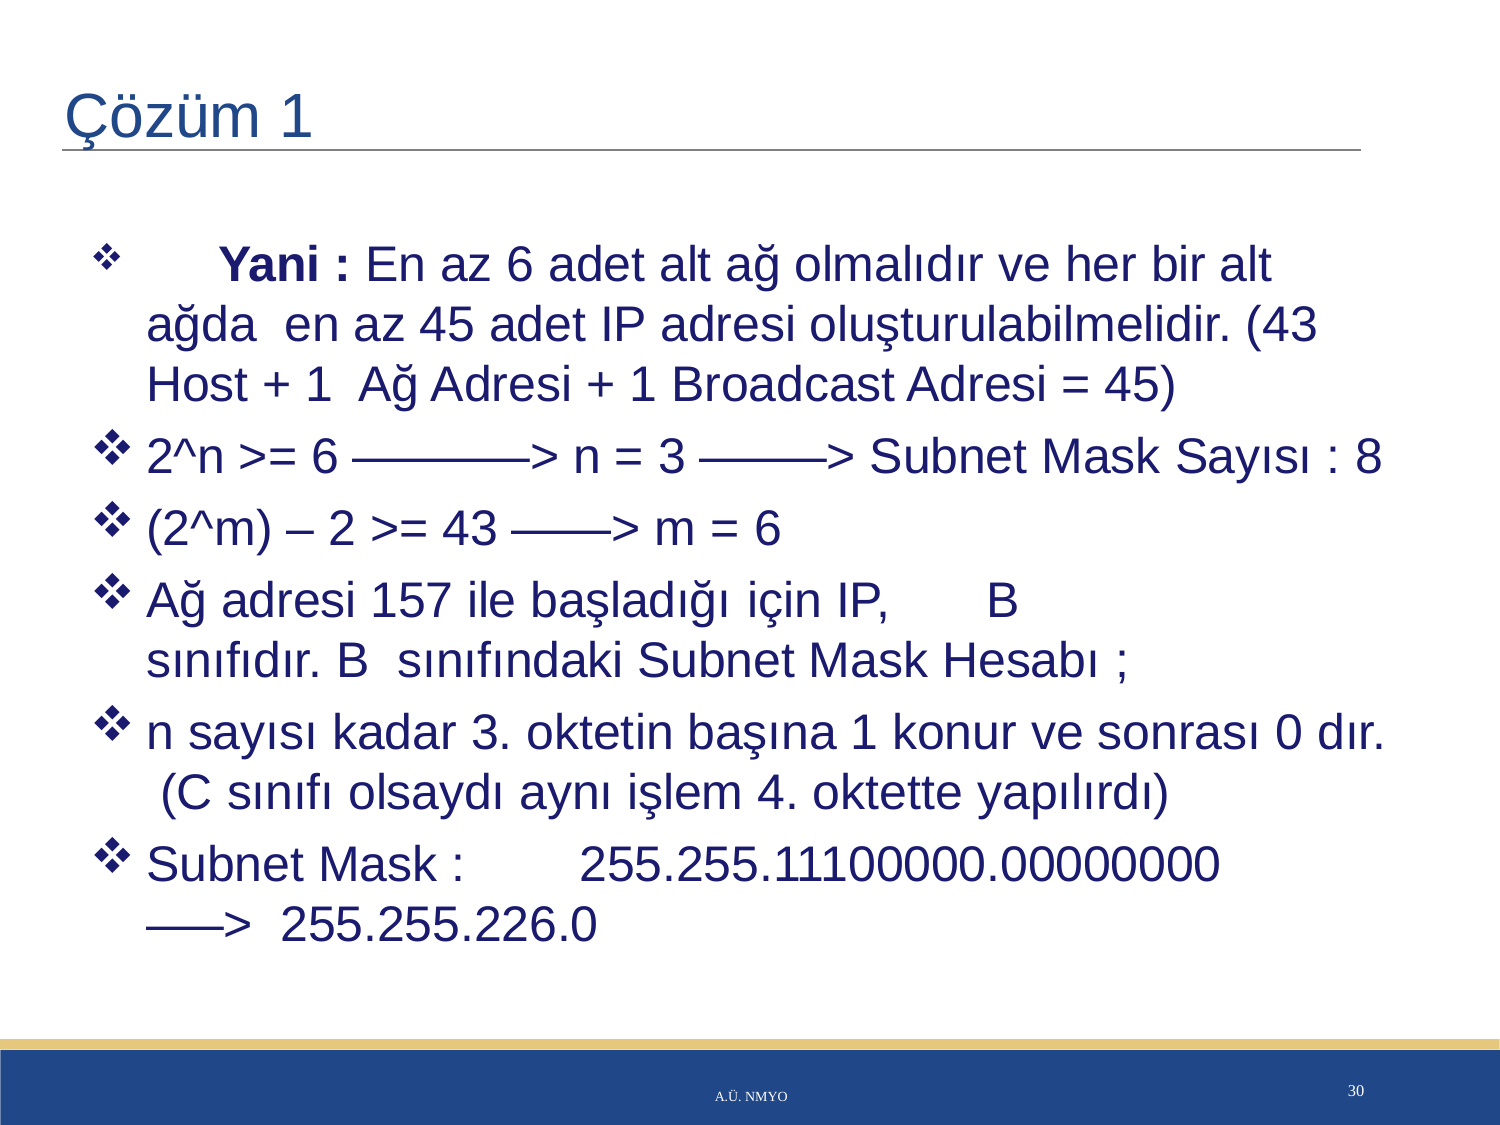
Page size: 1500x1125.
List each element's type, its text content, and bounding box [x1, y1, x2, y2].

slide_number 30 [1218, 1059, 1380, 1120]
text_box Yani : En az 6 adet alt ağ olmalıdır ve her bir alt ağda en az 45 adet IP adresi oluşturulabilmelidir. (43 Host + 1 Ağ Adresi + 1 Broadcast Adresi = 45) 2^n >= 6 ———–> n = 3 ——–> Subnet Mask Sayısı : 8 (2^m) – 2 >= 43 ——> m = 6 Ağ adresi 157 ile başladığı için IP, B sınıfıdır. B sınıfındaki Subnet Mask Hesabı ; n sayısı kadar 3. oktetin başına 1 konur ve sonrası 0 dır. (C sınıfı olsaydı aynı işlem 4. oktette yapılırdı) Subnet Mask : 255.255.11100000.00000000 —–> 255.255.226.0 [87, 229, 1394, 952]
footer A.Ü. NMYO [453, 952, 1047, 1125]
title Çözüm 1 [62, 0, 1438, 150]
